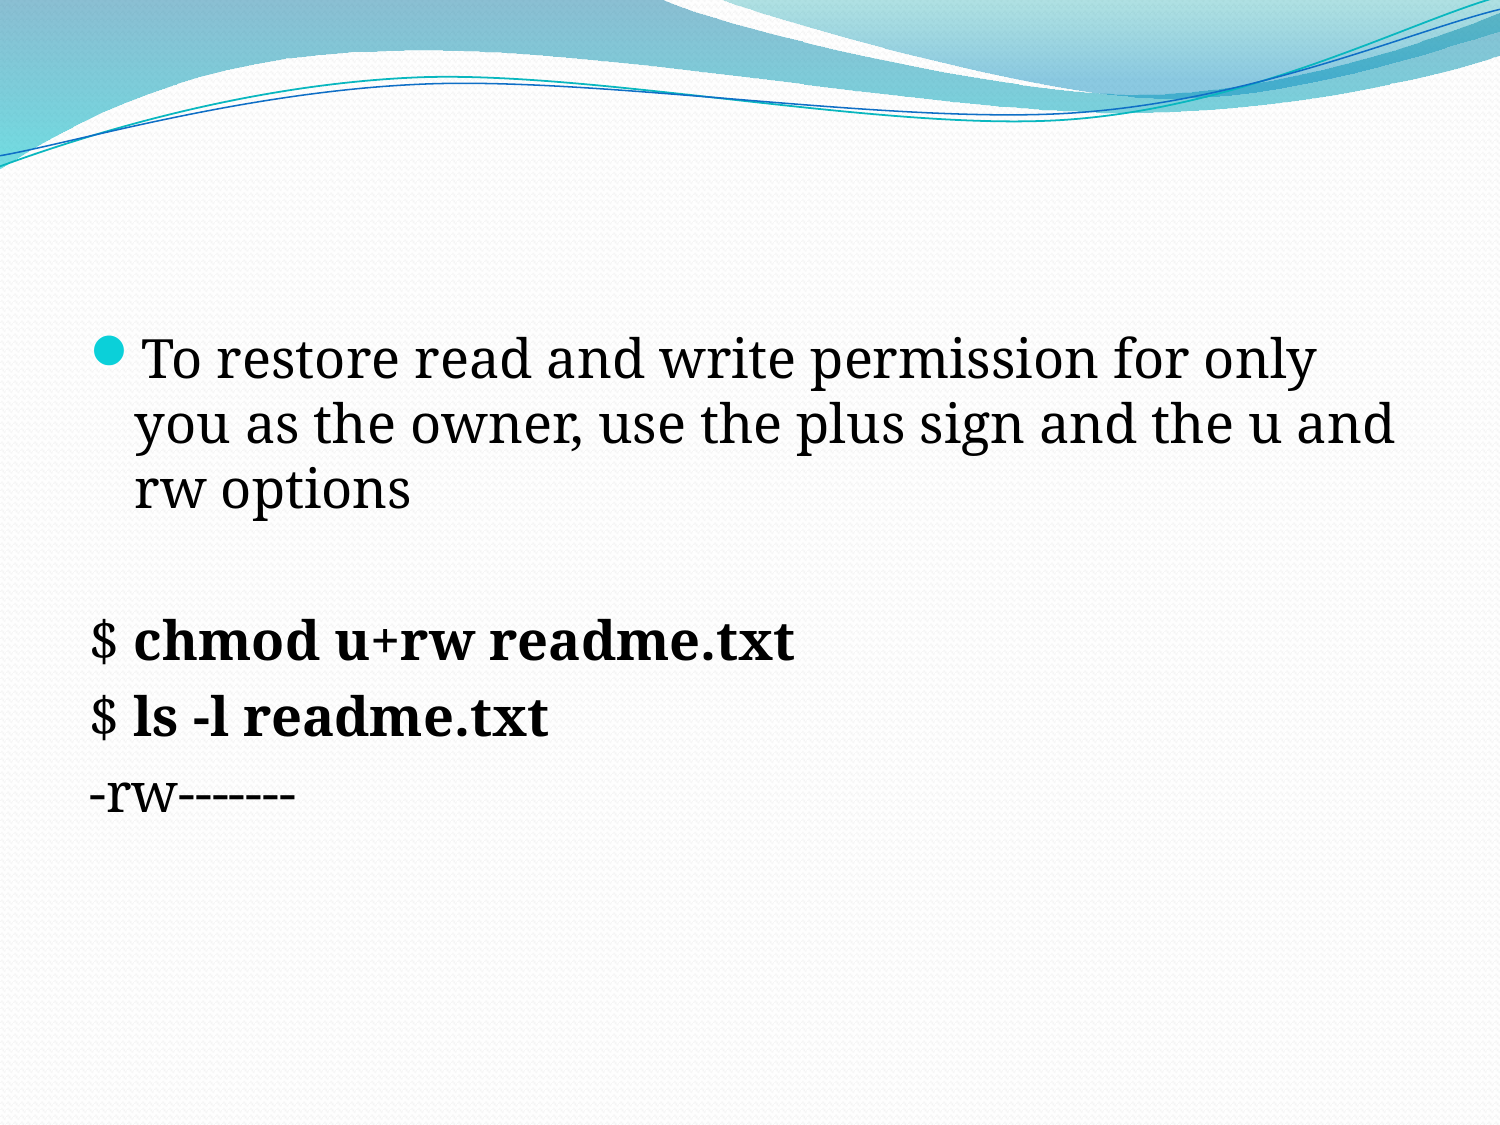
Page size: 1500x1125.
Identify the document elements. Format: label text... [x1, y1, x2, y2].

list To restore read and write permission for only you as the owner, use the plus sign and the u and rw options $ chmod u+rw readme.txt $ ls -l readme.txt -rw------- [75, 317, 1425, 1038]
